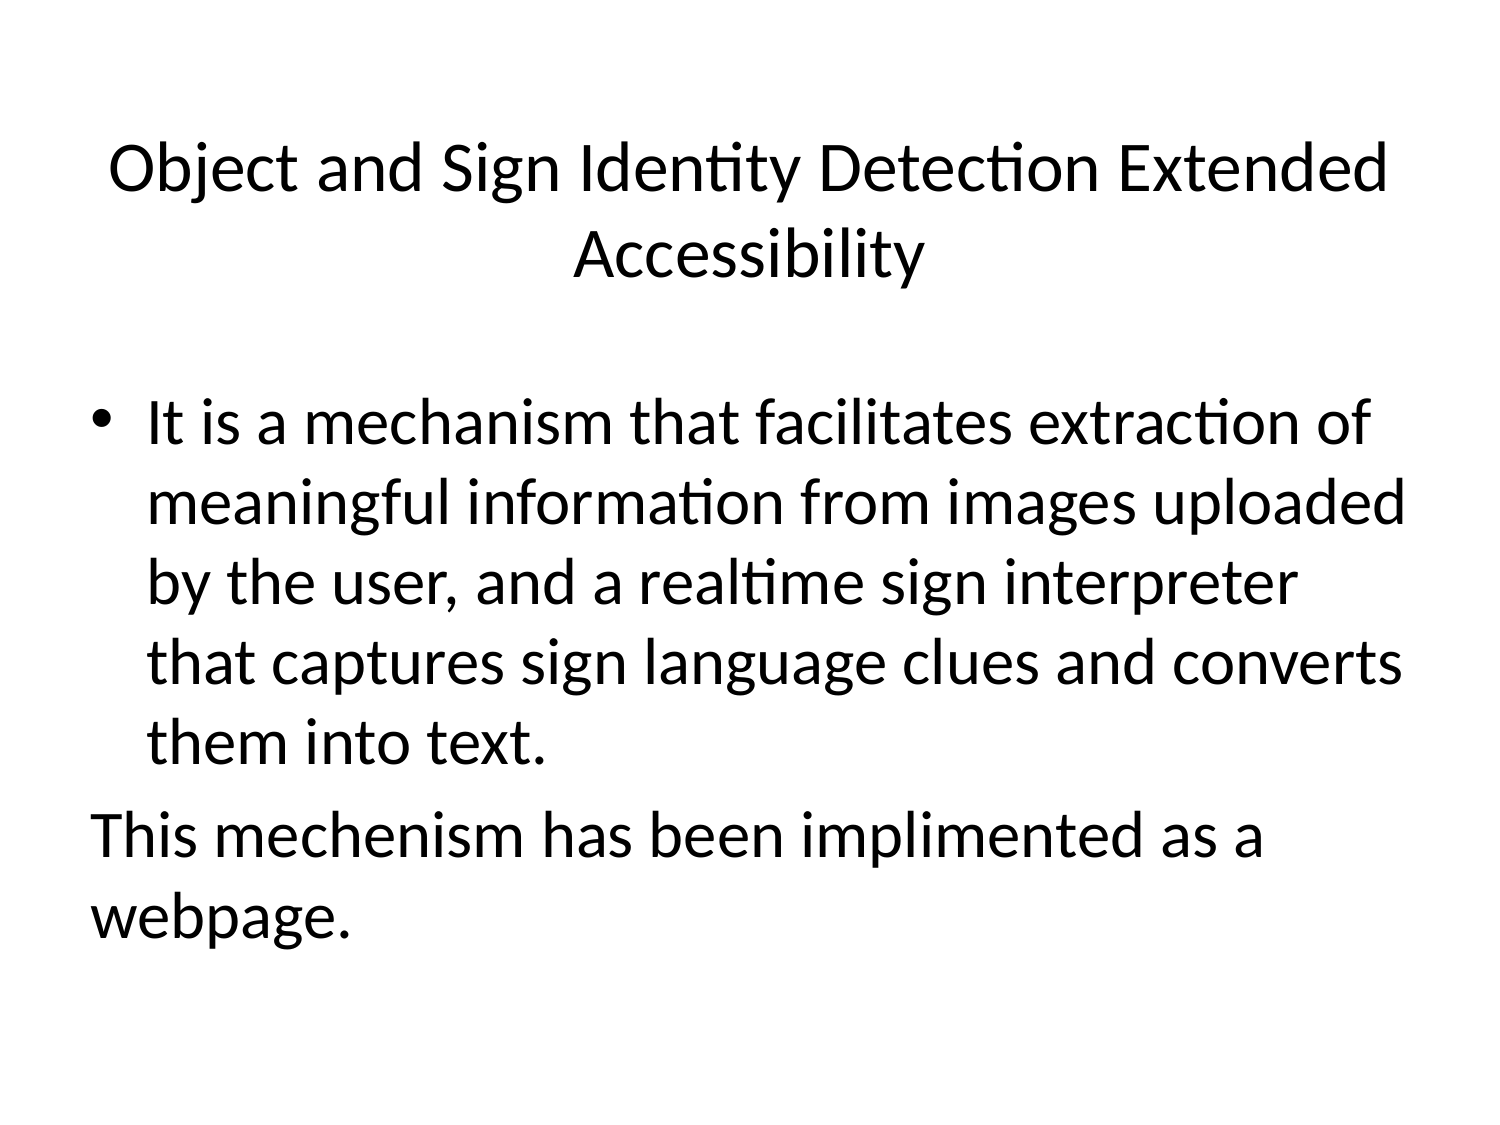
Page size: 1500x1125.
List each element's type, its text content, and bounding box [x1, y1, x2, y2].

title Object and Sign Identity Detection Extended Accessibility [75, 112, 1425, 300]
list It is a mechanism that facilitates extraction of meaningful information from images uploaded by the user, and a realtime sign interpreter that captures sign language clues and converts them into text. This mechenism has been implimented as a webpage. [75, 370, 1425, 1113]
